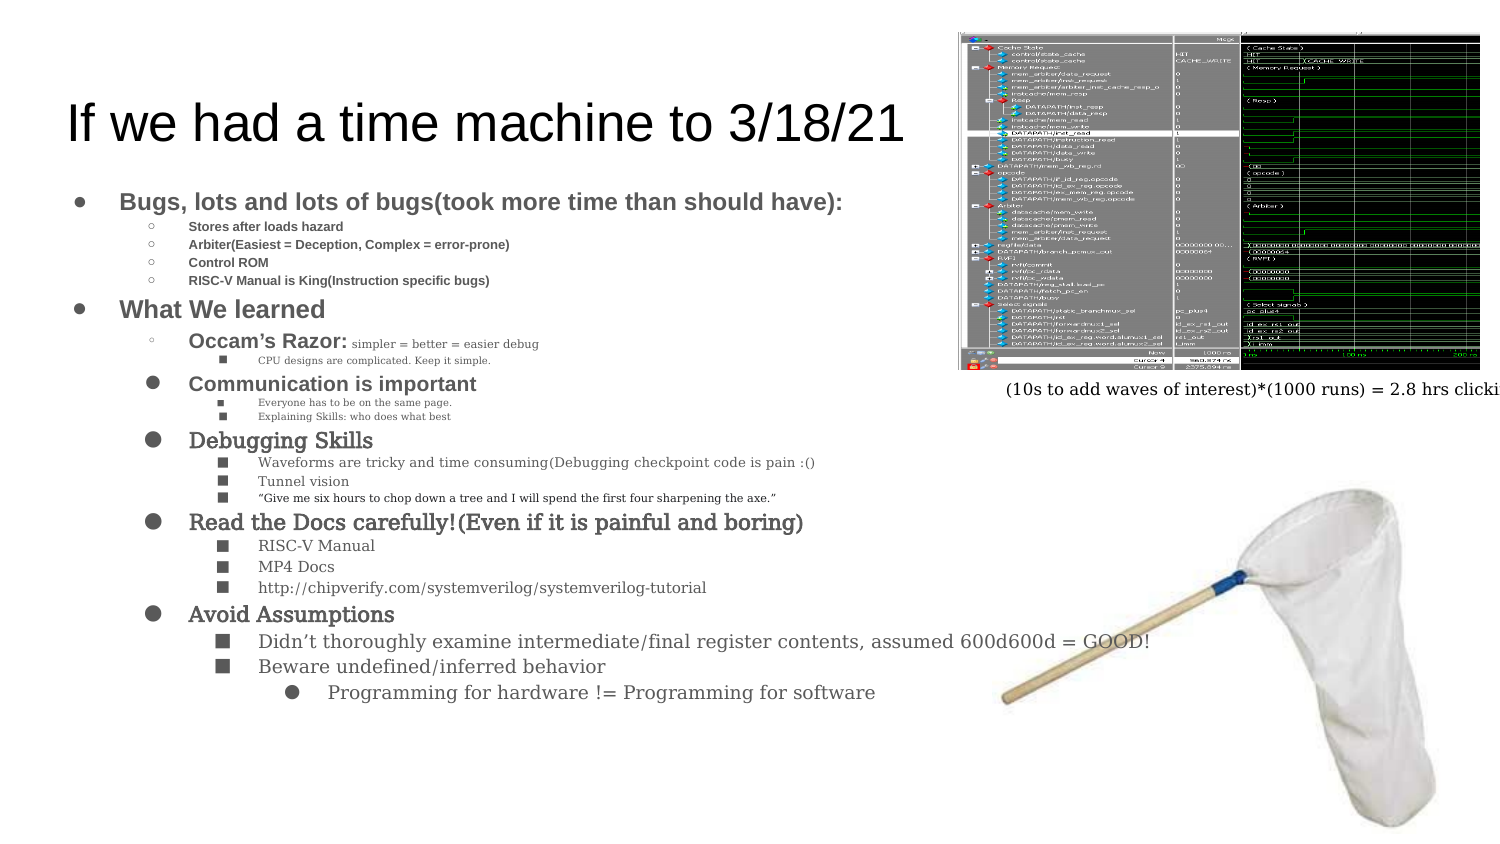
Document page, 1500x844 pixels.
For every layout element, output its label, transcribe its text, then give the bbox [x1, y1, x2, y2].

picture [958, 31, 1480, 370]
text_box (10s to add waves of interest)*(1000 runs) = 2.8 hrs clicking labels [990, 369, 1500, 410]
picture [992, 480, 1446, 834]
list Bugs, lots and lots of bugs(took more time than should have): Stores after loads hazard Arbiter(Easiest = Deception, Complex = error-prone) Control ROM RISC-V Manual is King(Instruction specific bugs) What We learned Occam’s Razor: simpler = better = easier debug CPU designs are complicated. Keep it simple. Communication is important Everyone has to be on the same page. Explaining Skills: who does what best Debugging Skills Waveforms are tricky and time consuming(Debugging checkpoint code is pain :() Tunnel vision “Give me six hours to chop down a tree and I will spend the first four sharpening the axe.” Read the Docs carefully!(Even if it is painful and boring) RISC-V Manual MP4 Docs http://chipverify.com/systemverilog/systemverilog-tutorial Avoid Assumptions Didn’t thoroughly examine intermediate/final register contents, assumed 600d600d = GOOD! Beware undefined/inferred behavior Programming for hardware != Programming for software [35, 166, 1433, 728]
title If we had a time machine to 3/18/21 [51, 72, 953, 166]
